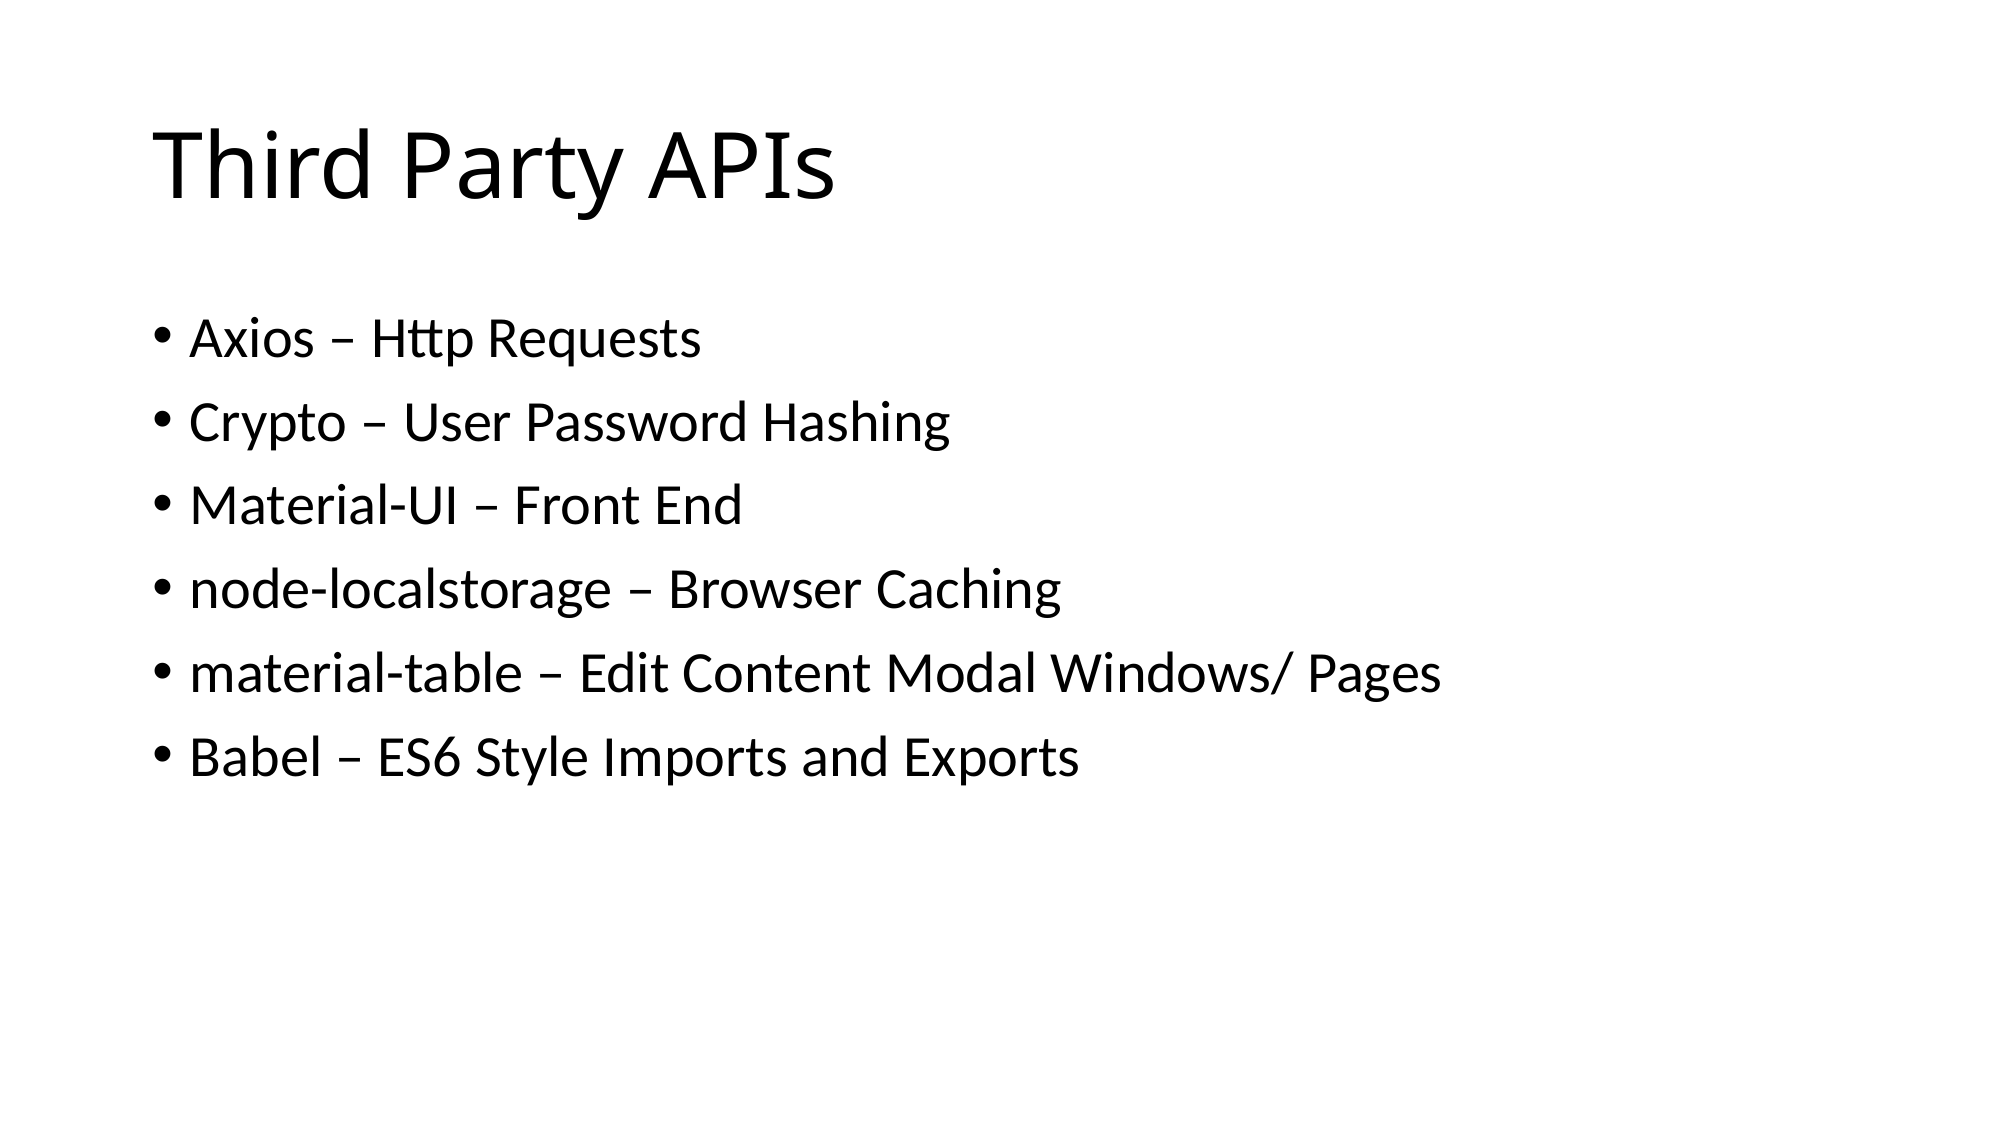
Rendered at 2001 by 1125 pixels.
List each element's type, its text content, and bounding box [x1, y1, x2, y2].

list Axios – Http Requests Crypto – User Password Hashing Material-UI – Front End node-localstorage – Browser Caching material-table – Edit Content Modal Windows/ Pages Babel – ES6 Style Imports and Exports [137, 299, 1863, 1014]
title Third Party APIs [137, 59, 1863, 278]
